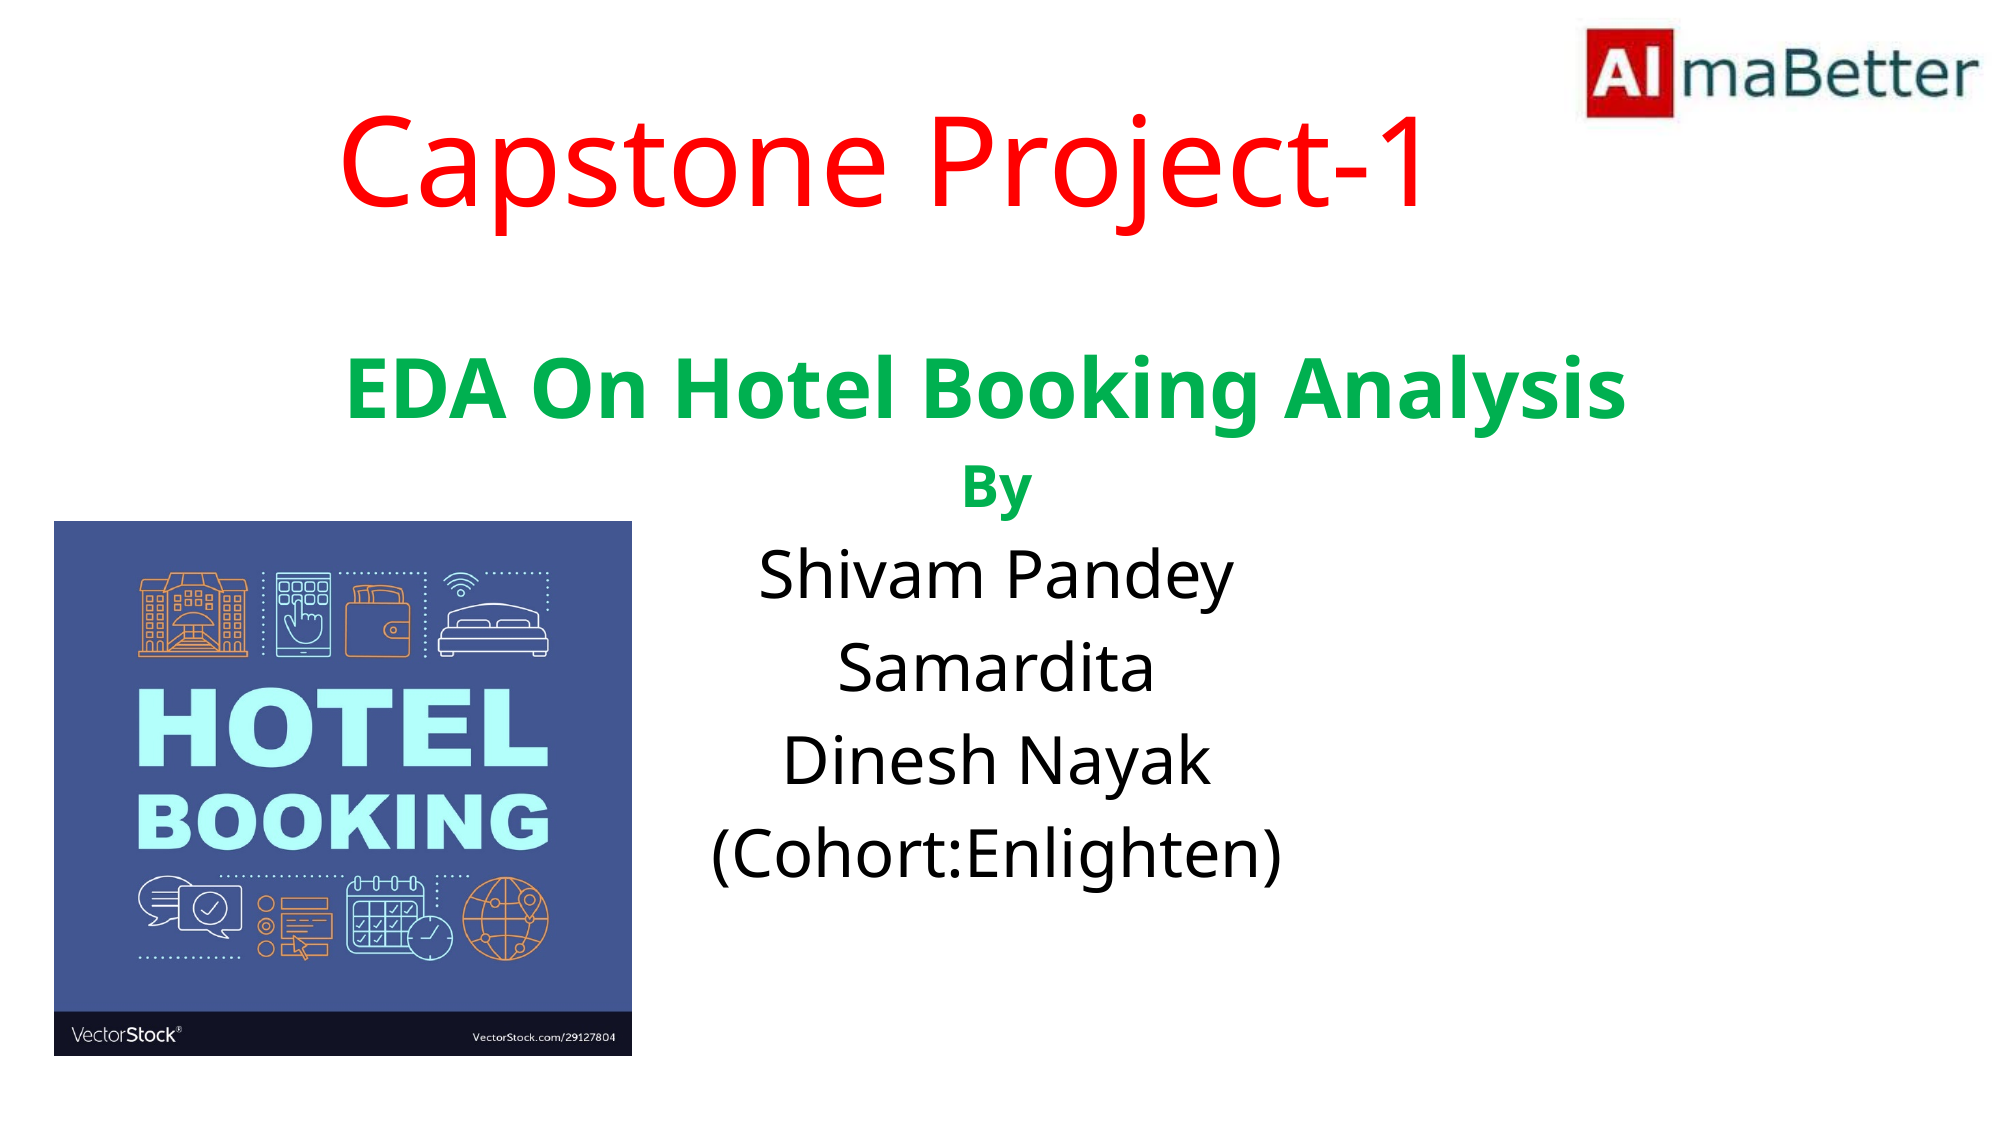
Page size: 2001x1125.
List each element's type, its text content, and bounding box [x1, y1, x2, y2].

title Capstone Project-1 [140, 71, 1640, 242]
picture [54, 521, 632, 1056]
subtitle EDA On Hotel Booking Analysis By Shivam Pandey Samardita Dinesh Nayak (Cohort:Enlighten) [65, 339, 1929, 1088]
picture [1564, 0, 2000, 194]
